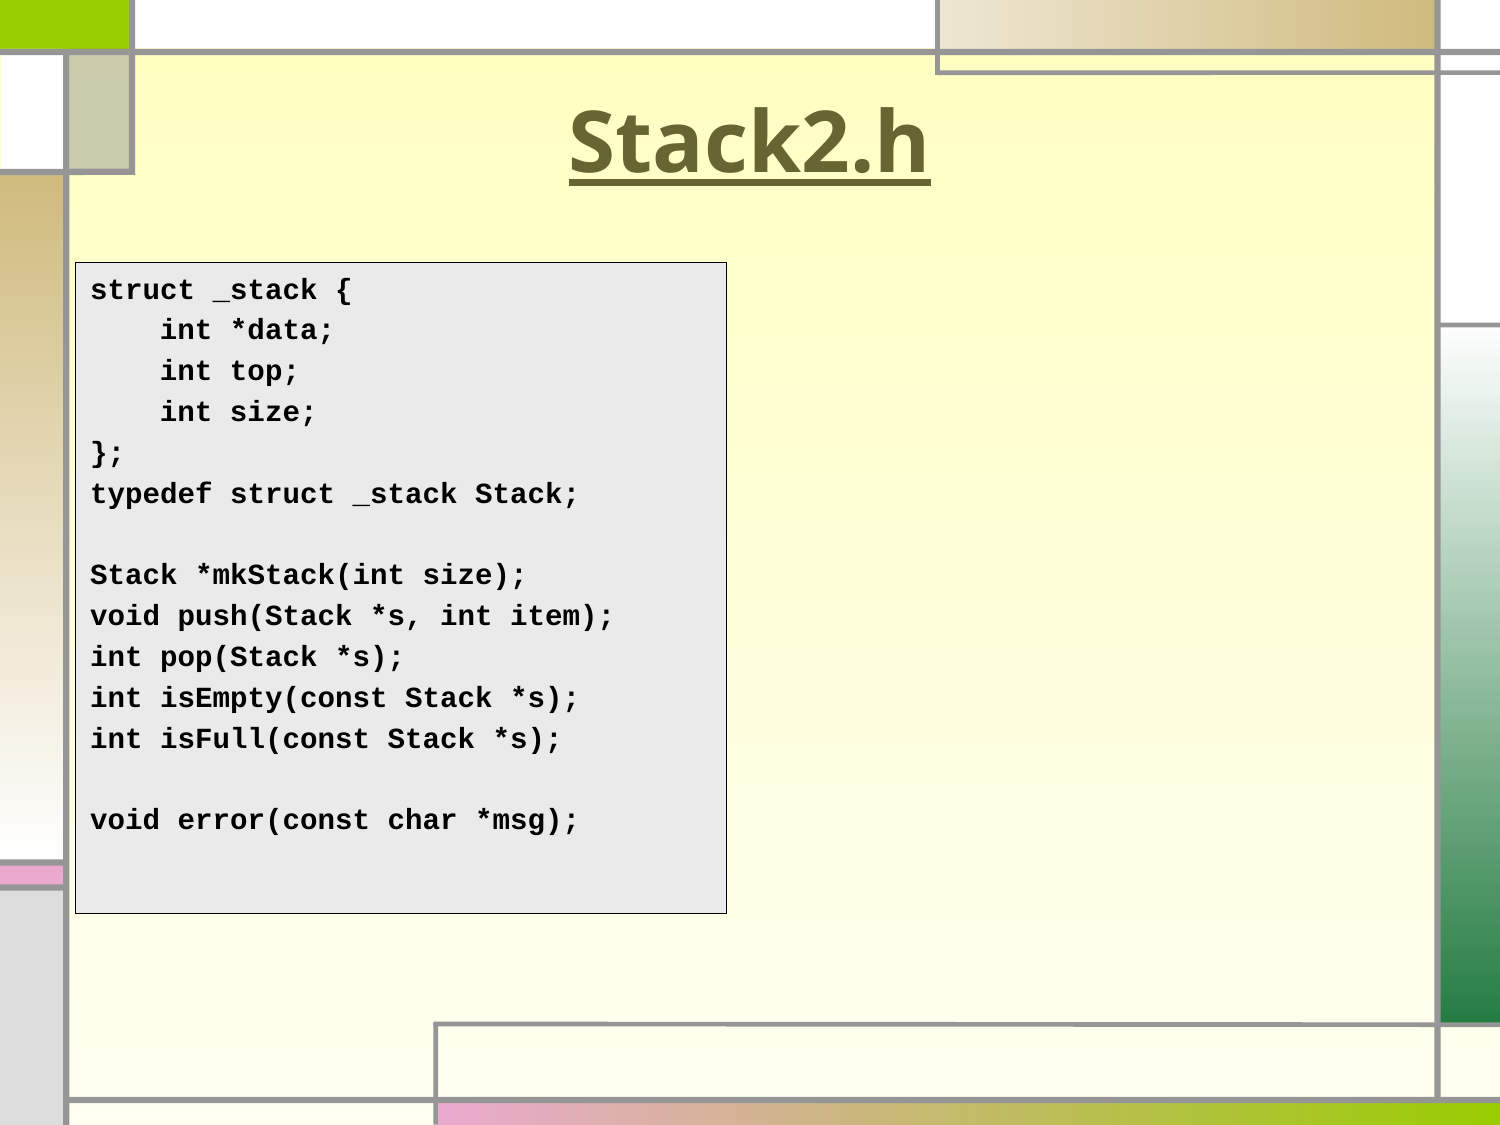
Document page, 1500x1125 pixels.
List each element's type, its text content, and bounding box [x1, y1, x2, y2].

list struct _stack { int *data; int top; int size; }; typedef struct _stack Stack; Stack *mkStack(int size); void push(Stack *s, int item); int pop(Stack *s); int isEmpty(const Stack *s); int isFull(const Stack *s); void error(const char *msg); [75, 262, 727, 914]
title Stack2.h [75, 45, 1425, 233]
